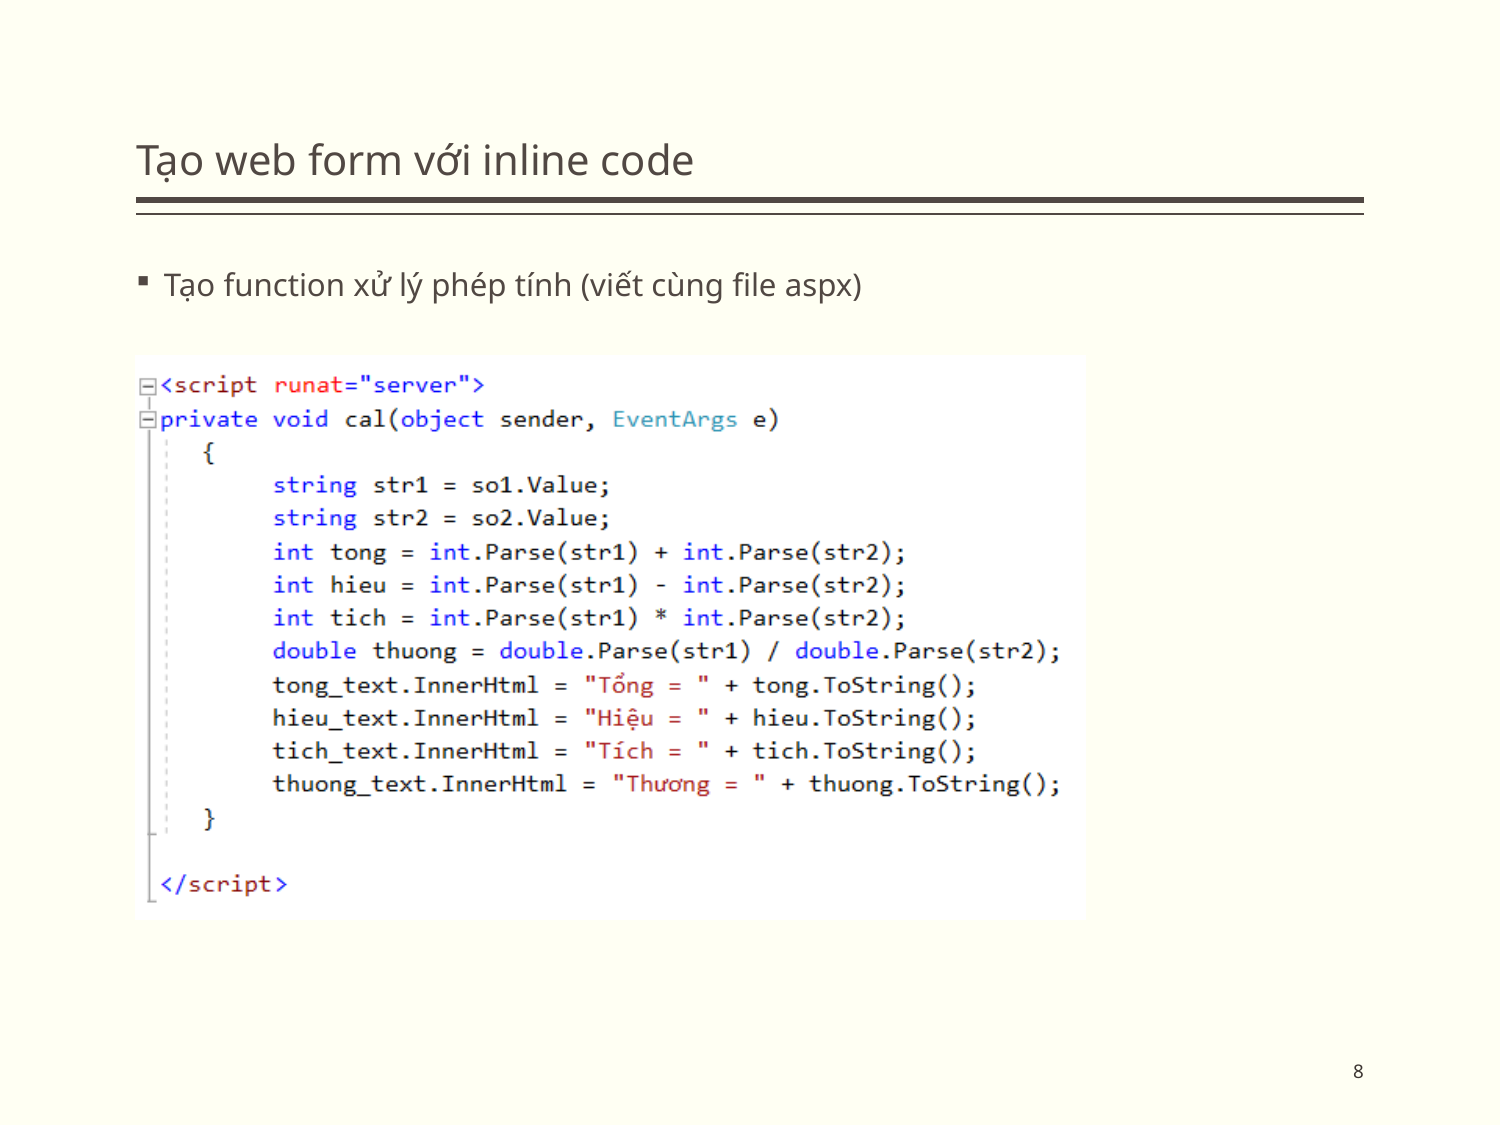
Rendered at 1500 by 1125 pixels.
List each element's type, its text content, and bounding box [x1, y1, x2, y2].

picture [135, 355, 1086, 920]
list Tạo function xử lý phép tính (viết cùng file aspx) [135, 262, 1364, 1013]
slide_number 8 [1138, 1042, 1364, 1103]
title Tạo web form với inline code [135, 12, 1364, 193]
